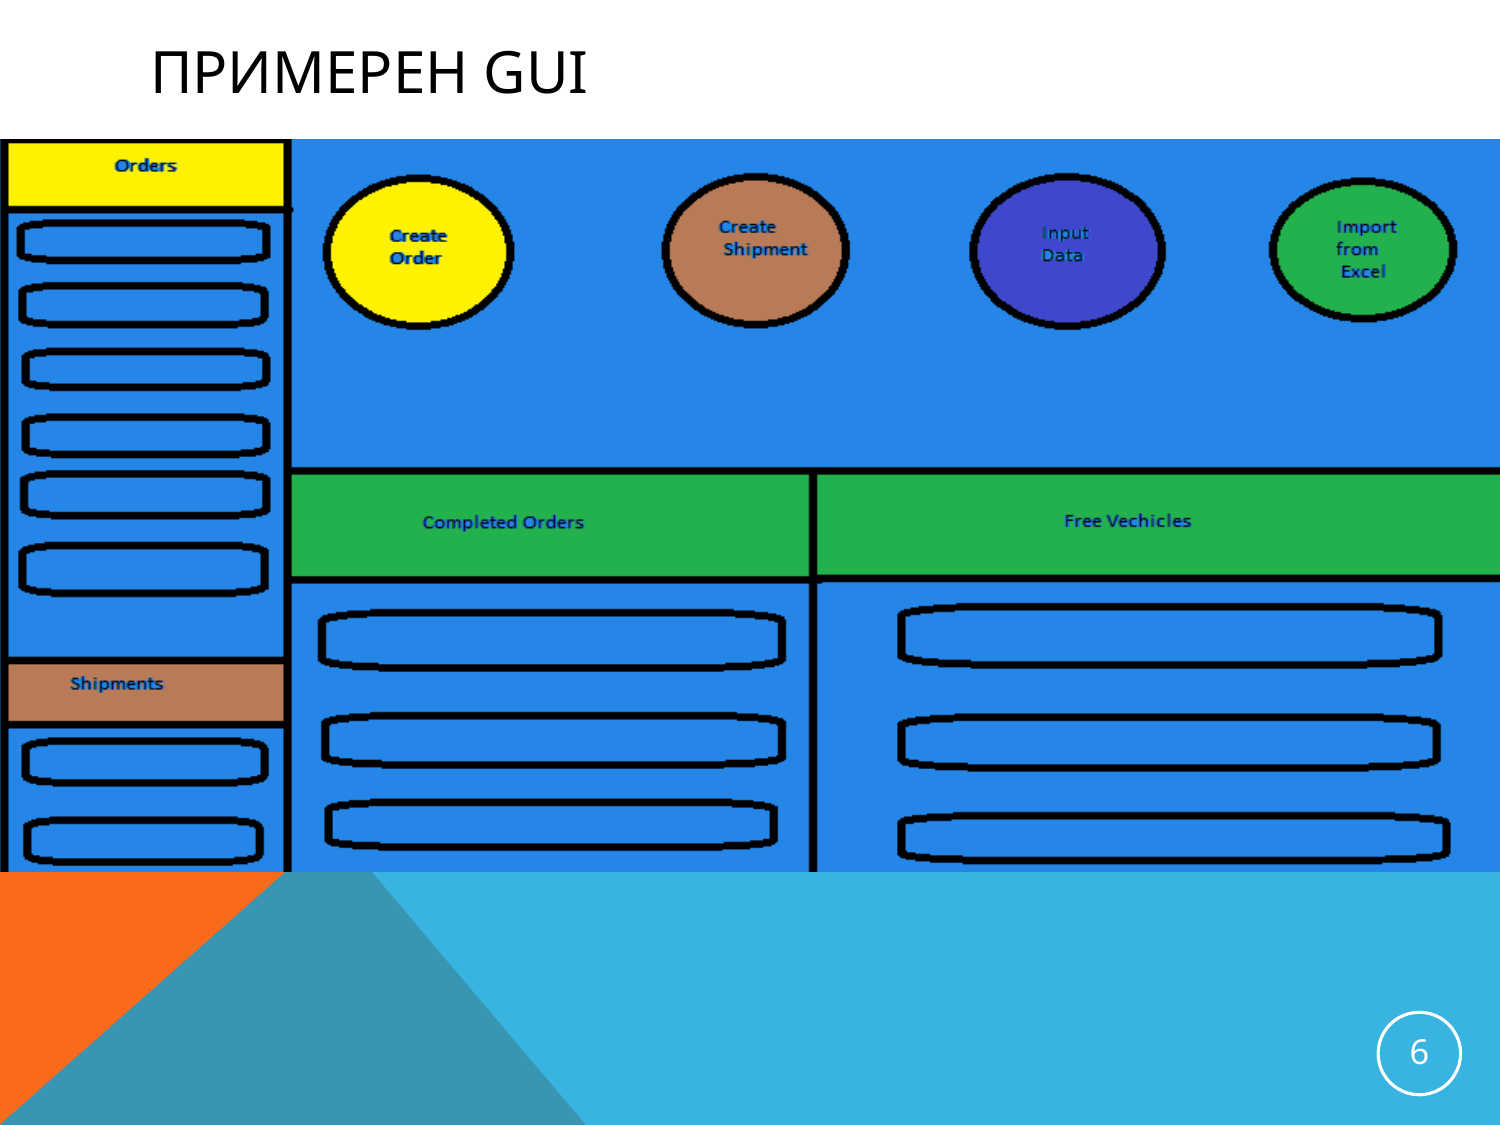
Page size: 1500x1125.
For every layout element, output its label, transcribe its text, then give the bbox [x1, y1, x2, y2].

slide_number 6 [1376, 1010, 1463, 1097]
title Примерен GUI [135, 60, 1369, 138]
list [0, 139, 1500, 872]
